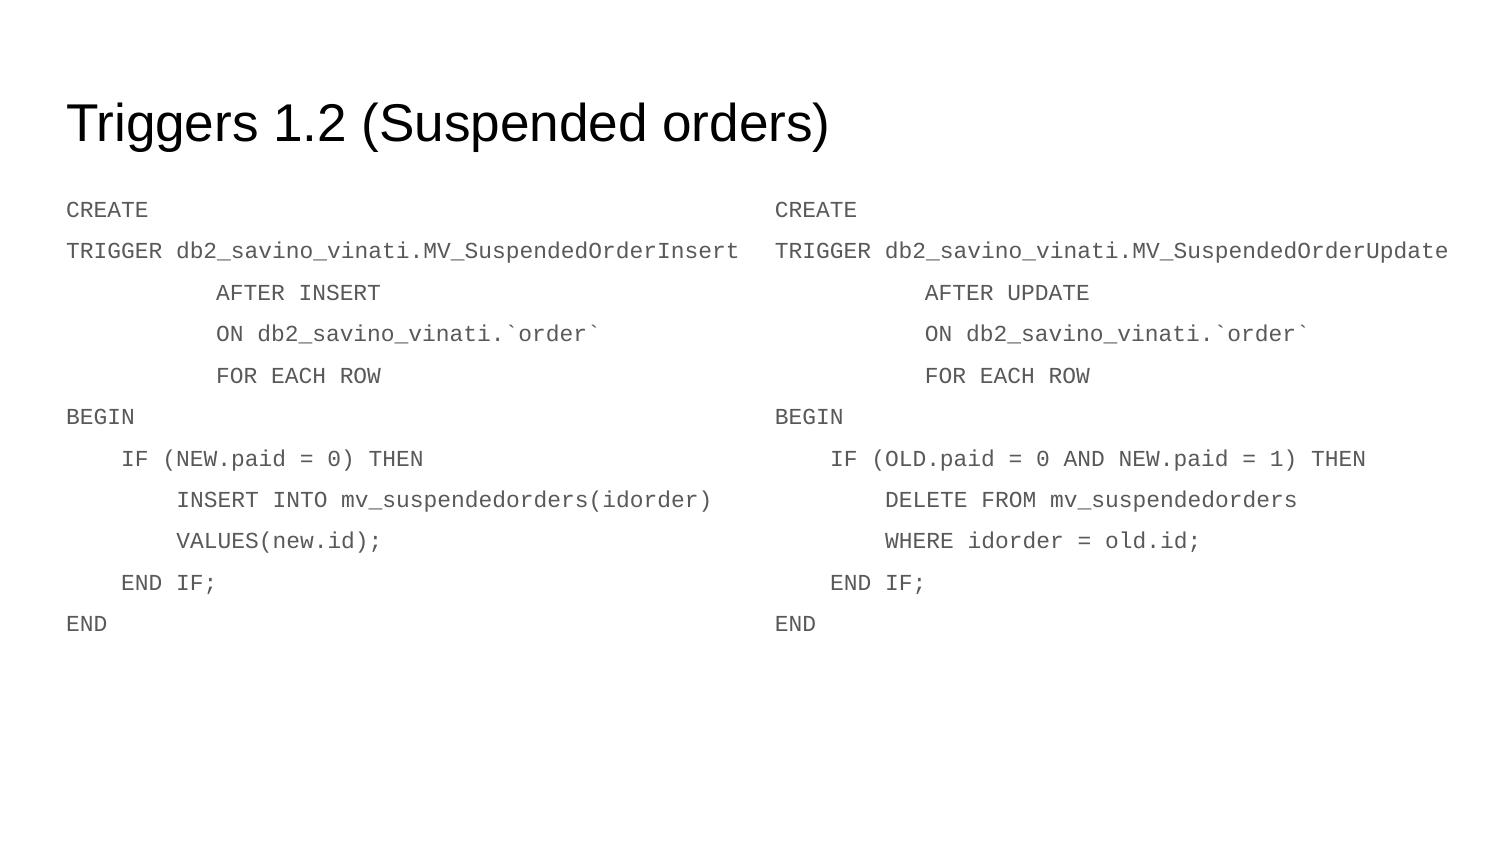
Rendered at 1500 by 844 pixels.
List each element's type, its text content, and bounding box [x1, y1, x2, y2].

title Triggers 1.2 (Suspended orders) [51, 72, 1449, 167]
list CREATE TRIGGER db2_savino_vinati.MV_SuspendedOrderInsert AFTER INSERT ON db2_savino_vinati.`order` FOR EACH ROW BEGIN IF (NEW.paid = 0) THEN INSERT INTO mv_suspendedorders(idorder) VALUES(new.id); END IF; END [51, 189, 760, 706]
list CREATE TRIGGER db2_savino_vinati.MV_SuspendedOrderUpdate AFTER UPDATE ON db2_savino_vinati.`order` FOR EACH ROW BEGIN IF (OLD.paid = 0 AND NEW.paid = 1) THEN DELETE FROM mv_suspendedorders WHERE idorder = old.id; END IF; END [760, 189, 1470, 823]
